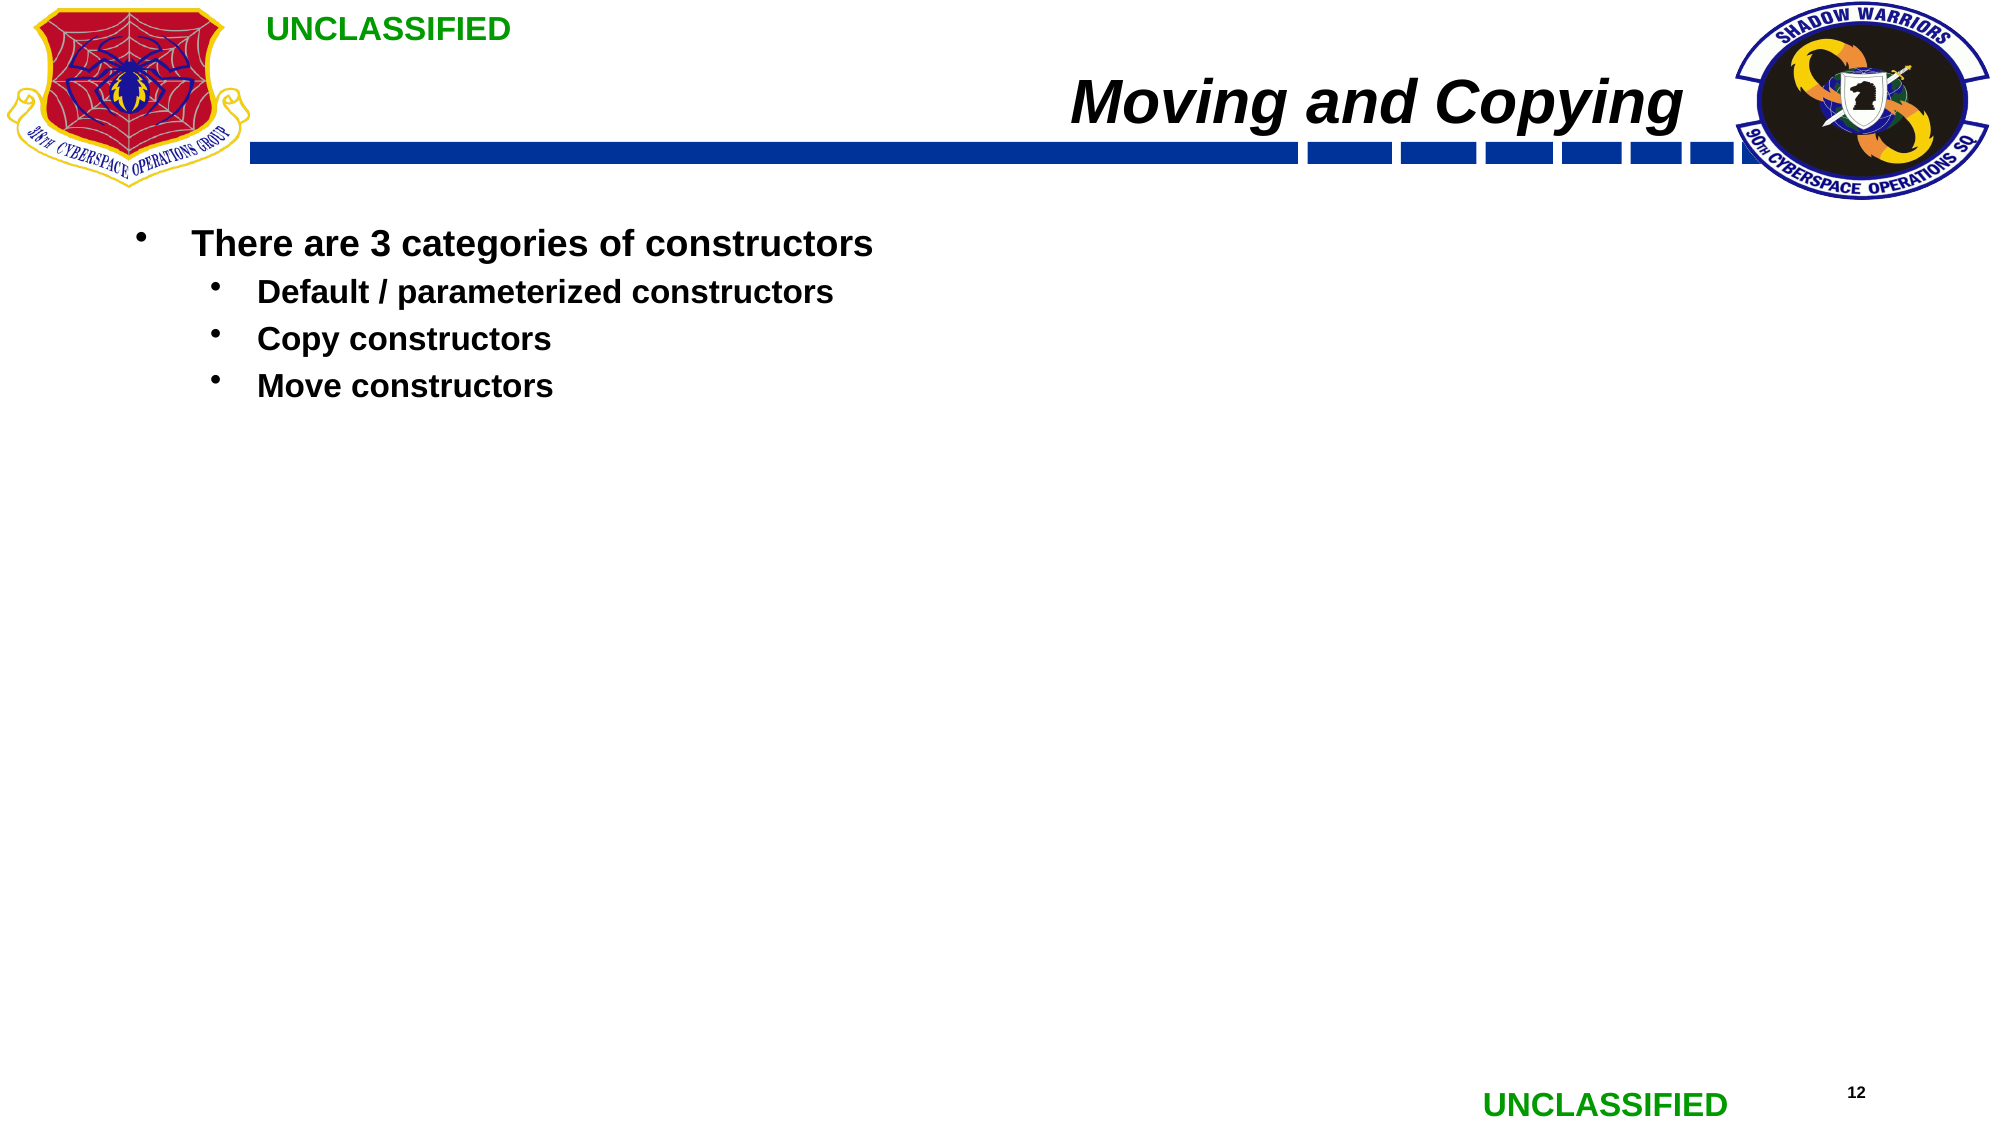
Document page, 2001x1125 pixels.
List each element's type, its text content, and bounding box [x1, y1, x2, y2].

title Moving and Copying [332, 51, 1718, 142]
list There are 3 categories of constructors Default / parameterized constructors Copy constructors Move constructors [120, 211, 1936, 989]
picture [1734, 1, 1991, 200]
picture [7, 8, 250, 188]
